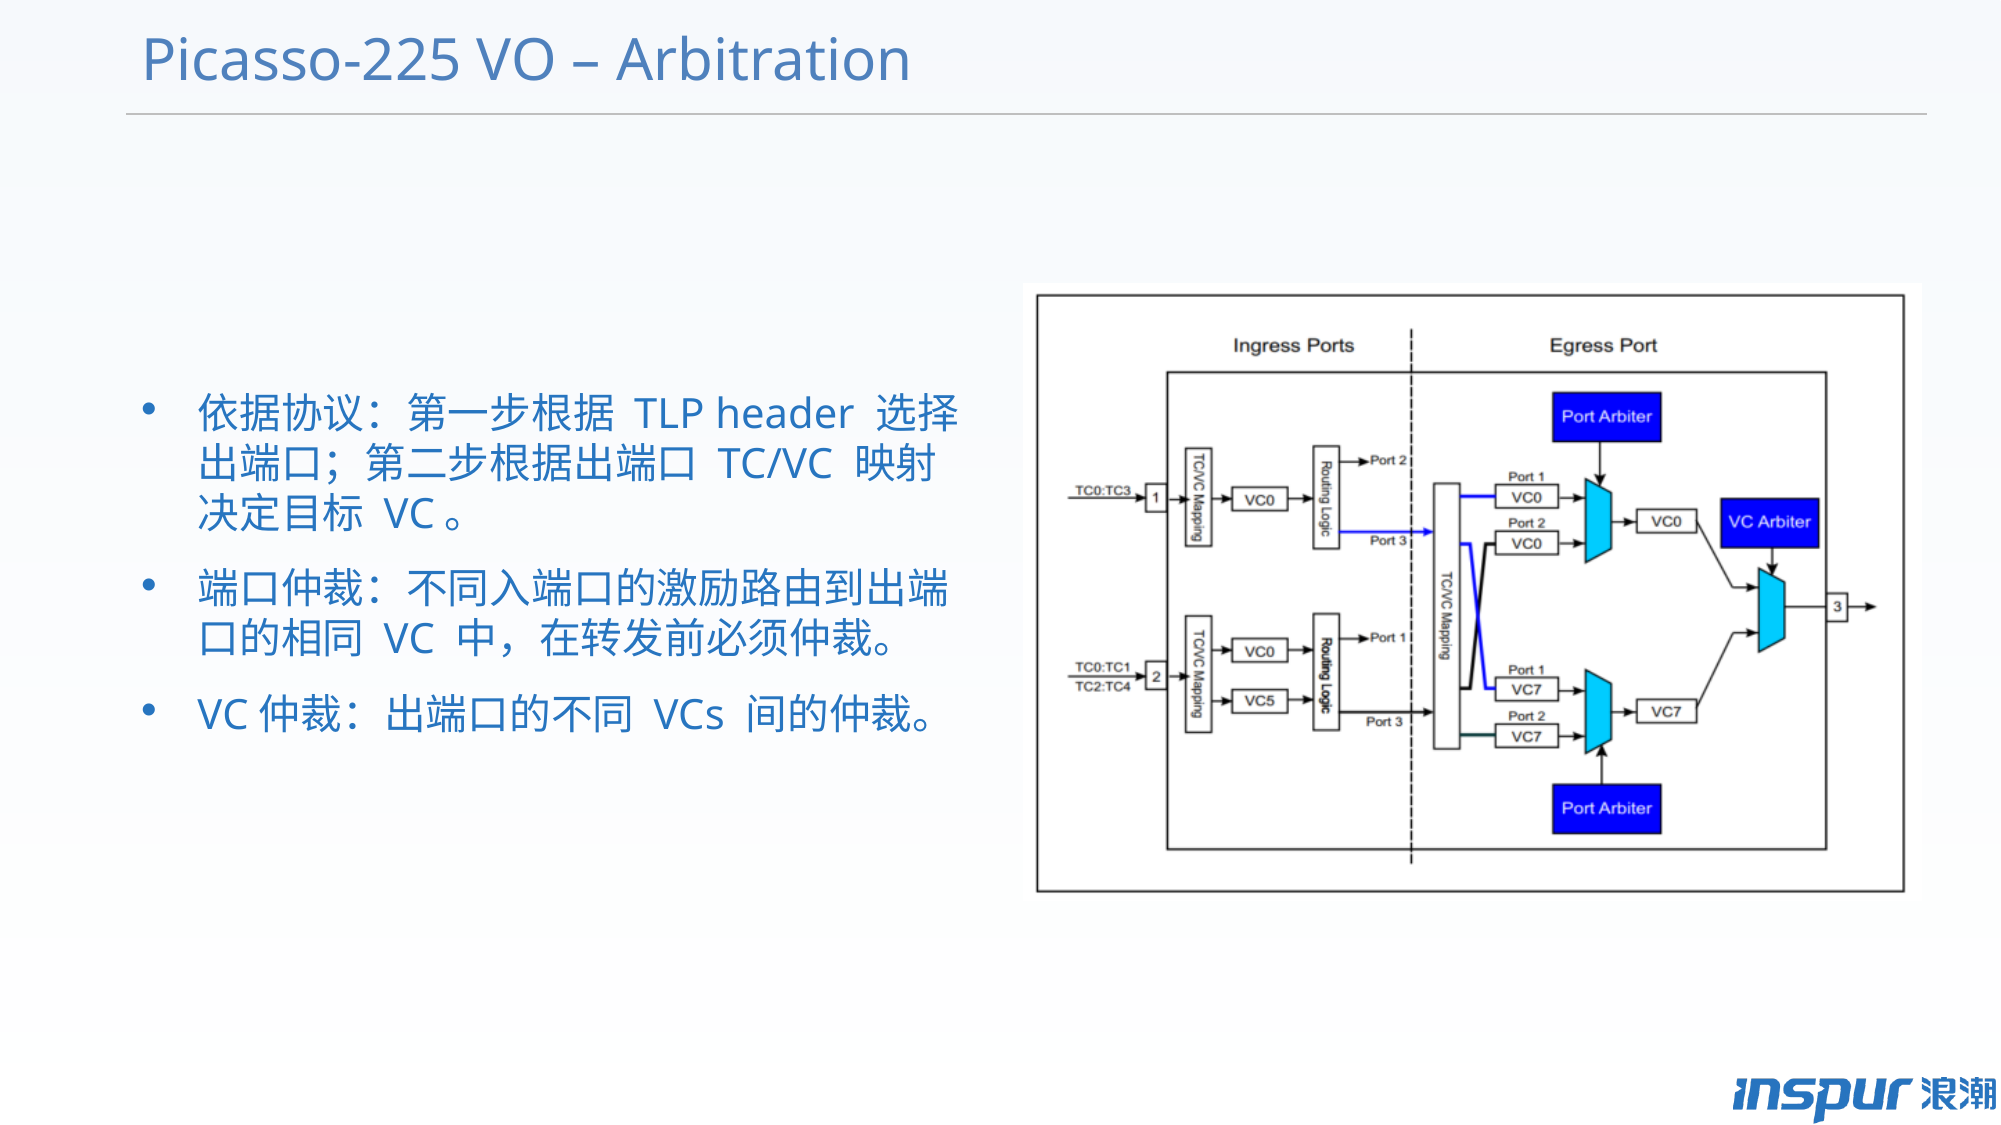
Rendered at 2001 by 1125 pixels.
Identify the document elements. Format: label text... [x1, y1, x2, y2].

list 依据协议：第一步根据 TLP header 选择出端口；第二步根据出端口 TC/VC 映射决定目标 VC。 端口仲裁：不同入端口的激励路由到出端口的相同 VC 中，在转发前必须仲裁。 VC仲裁：出端口的不同 VCs 间的仲裁。 [126, 379, 977, 805]
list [1023, 283, 1922, 901]
picture [1732, 1076, 1996, 1124]
title Picasso-225 VO – Arbitration [126, 0, 1712, 114]
